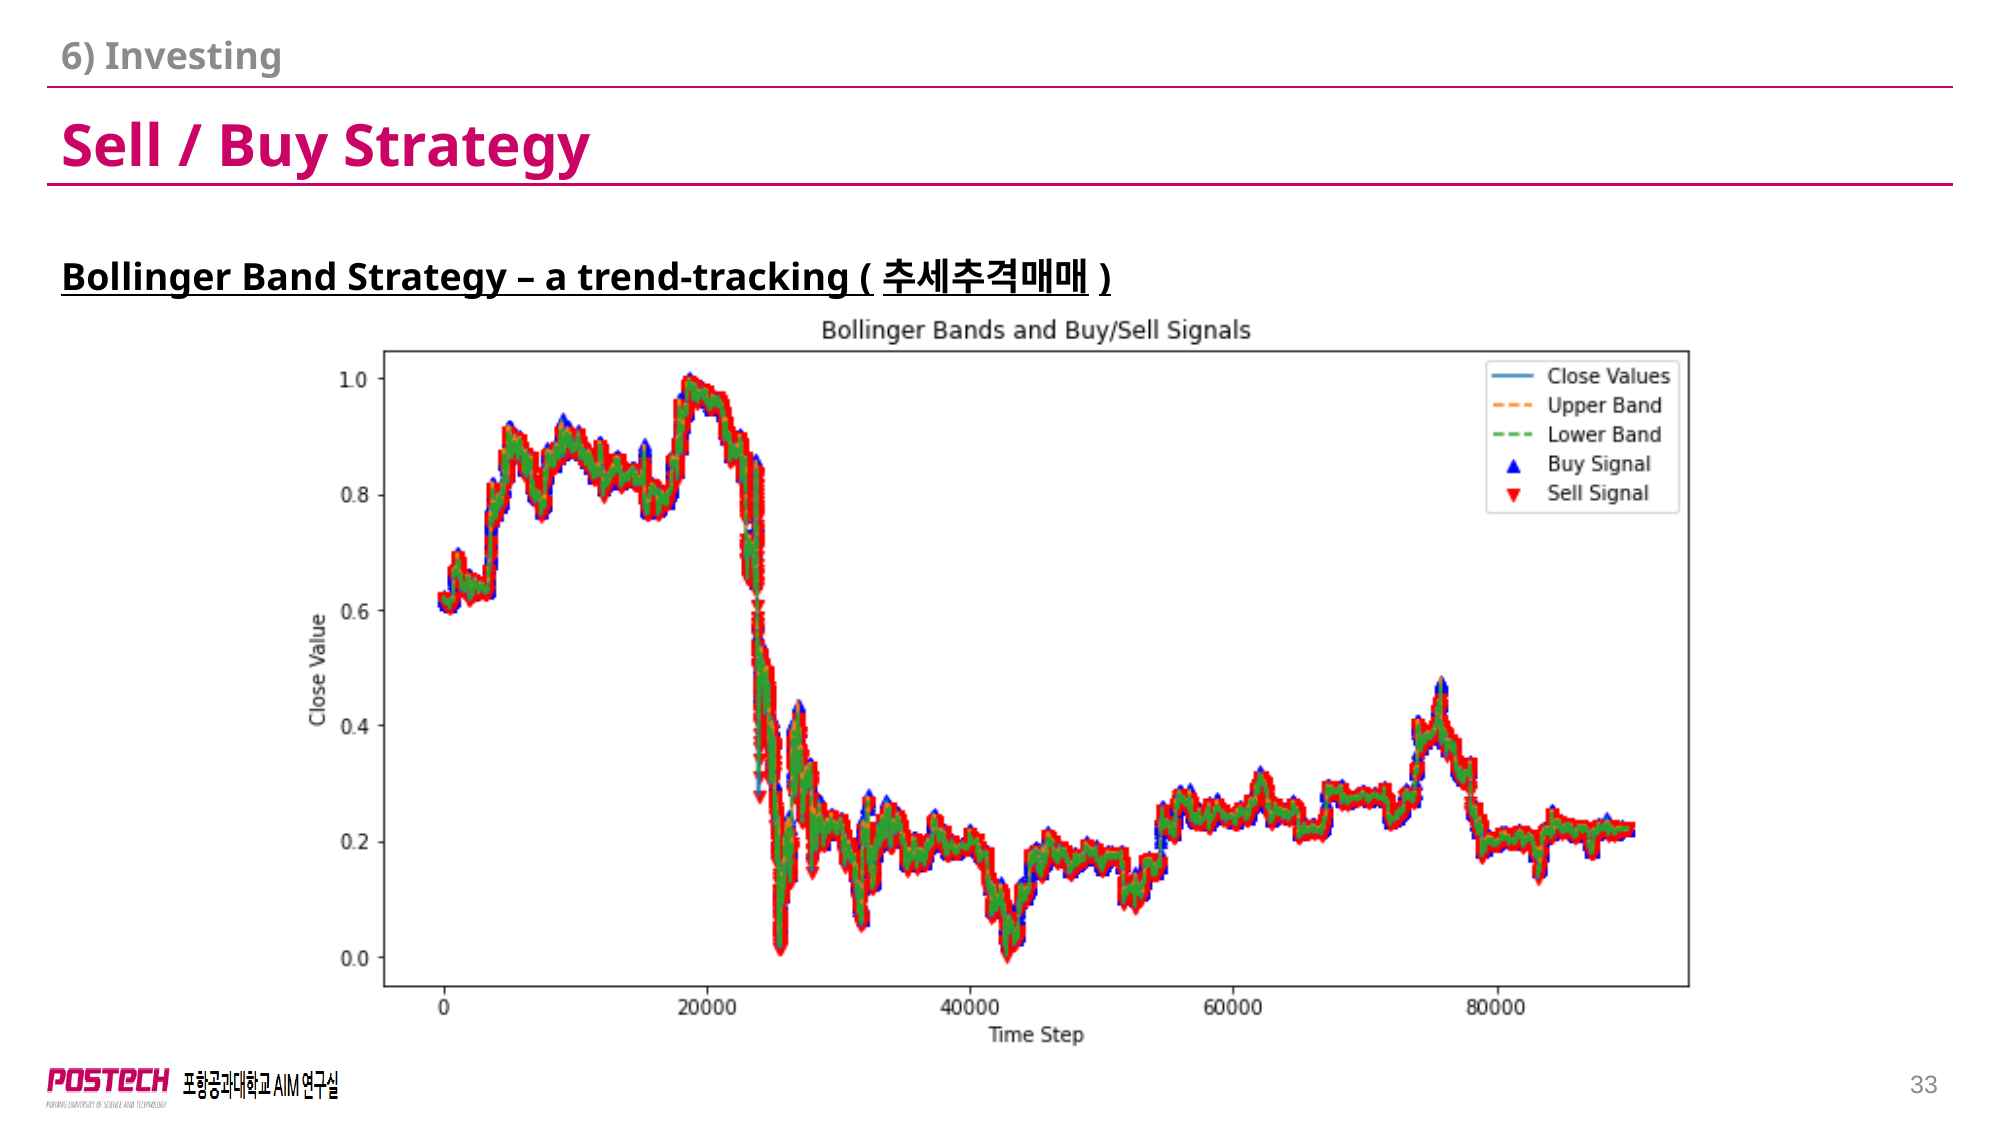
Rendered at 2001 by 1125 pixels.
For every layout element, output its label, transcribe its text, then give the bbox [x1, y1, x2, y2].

picture [46, 306, 1702, 1112]
text_box 6) Investing [46, 22, 1953, 87]
text_box Sell / Buy Strategy [46, 101, 1953, 185]
text_box Bollinger Band Strategy – a trend-tracking (추세추격매매) [46, 245, 1155, 306]
